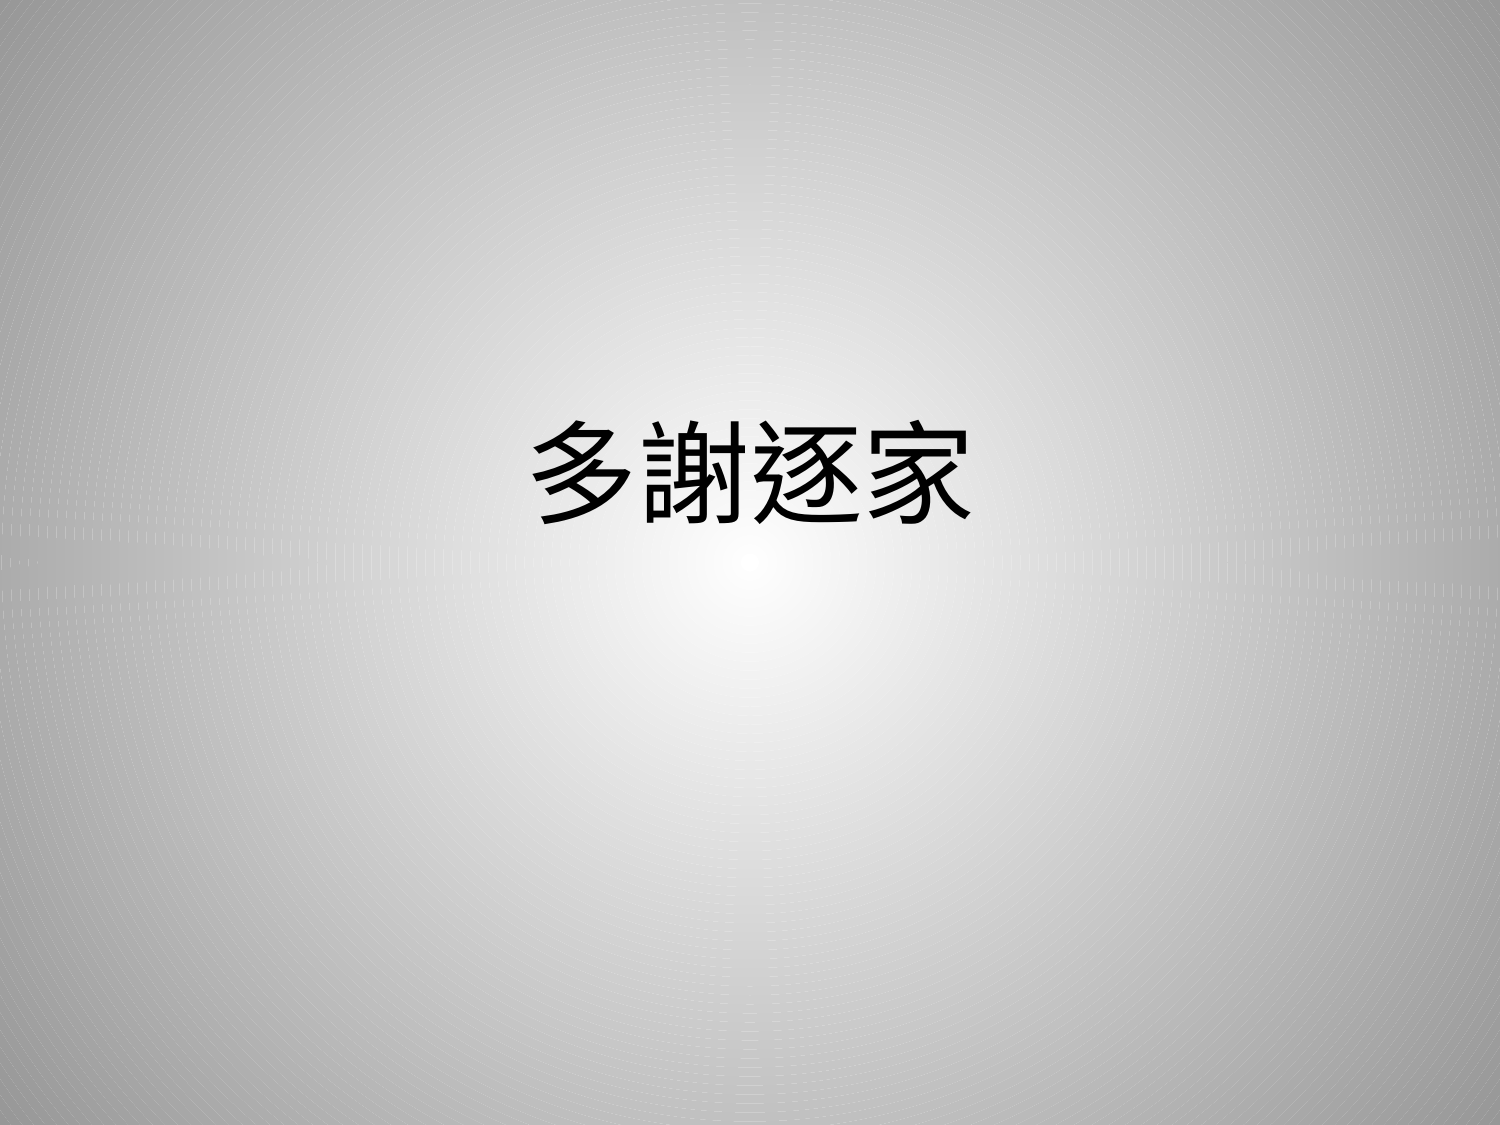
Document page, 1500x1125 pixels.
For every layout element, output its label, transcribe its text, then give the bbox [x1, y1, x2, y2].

title 多謝逐家 [112, 349, 1388, 591]
